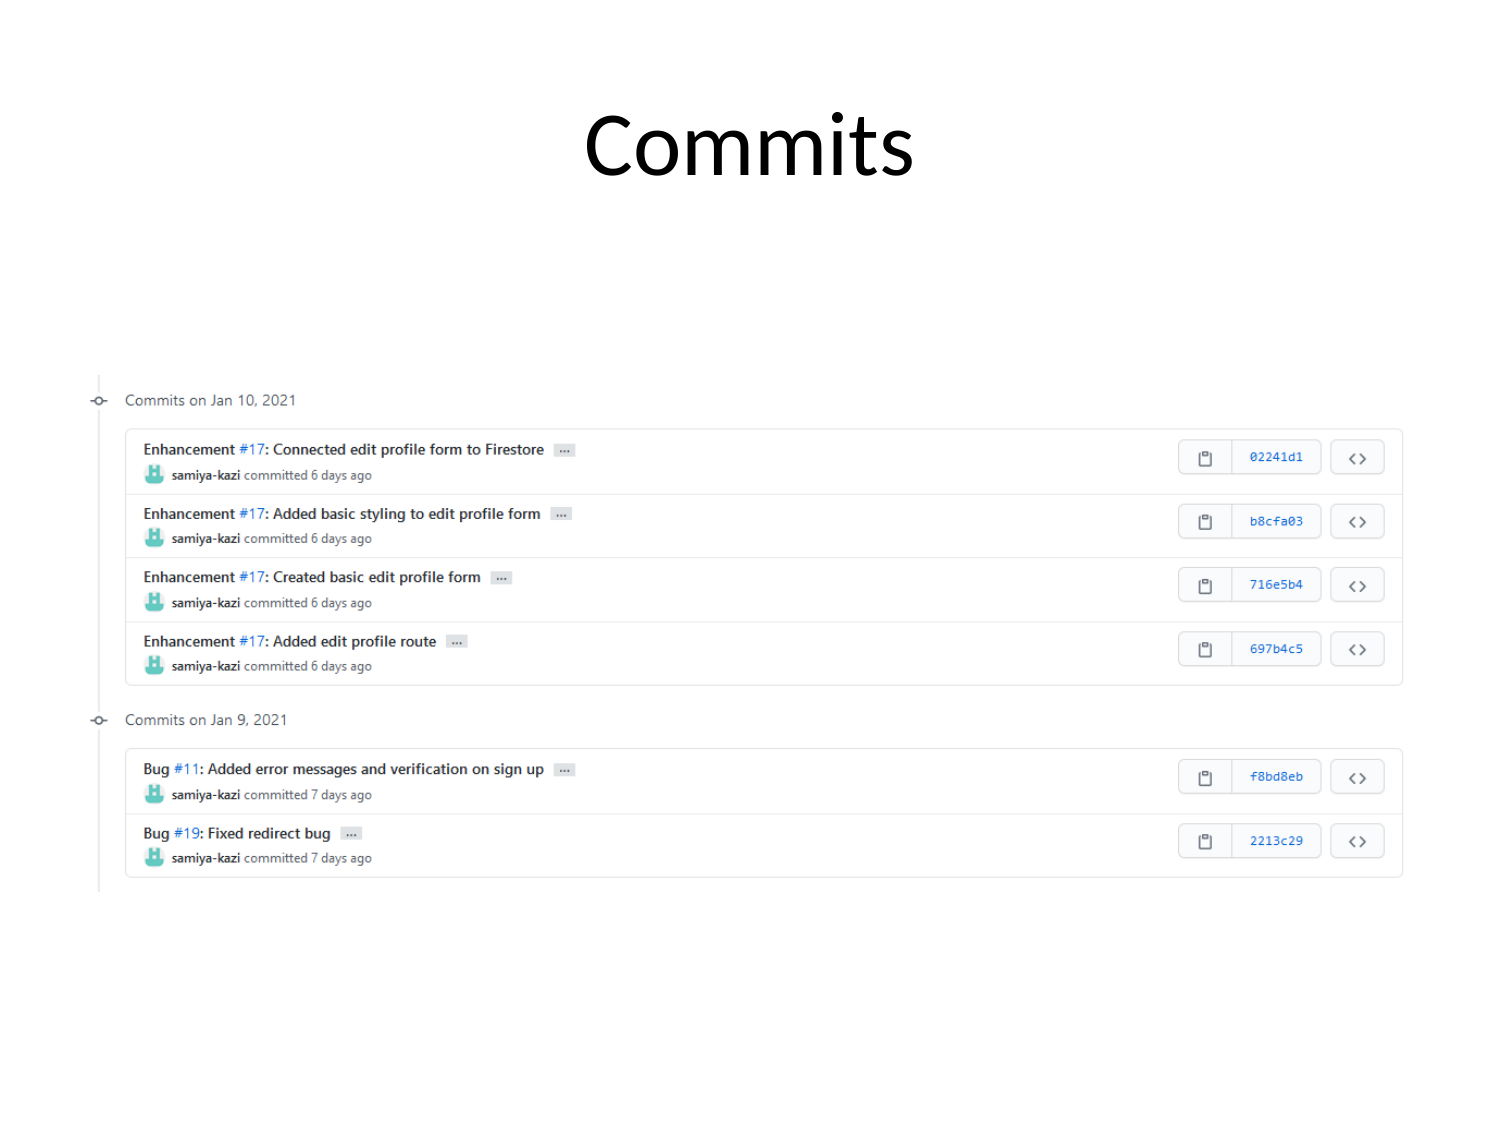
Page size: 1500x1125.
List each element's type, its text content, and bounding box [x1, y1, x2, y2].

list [74, 375, 1426, 892]
title Commits [75, 45, 1425, 233]
